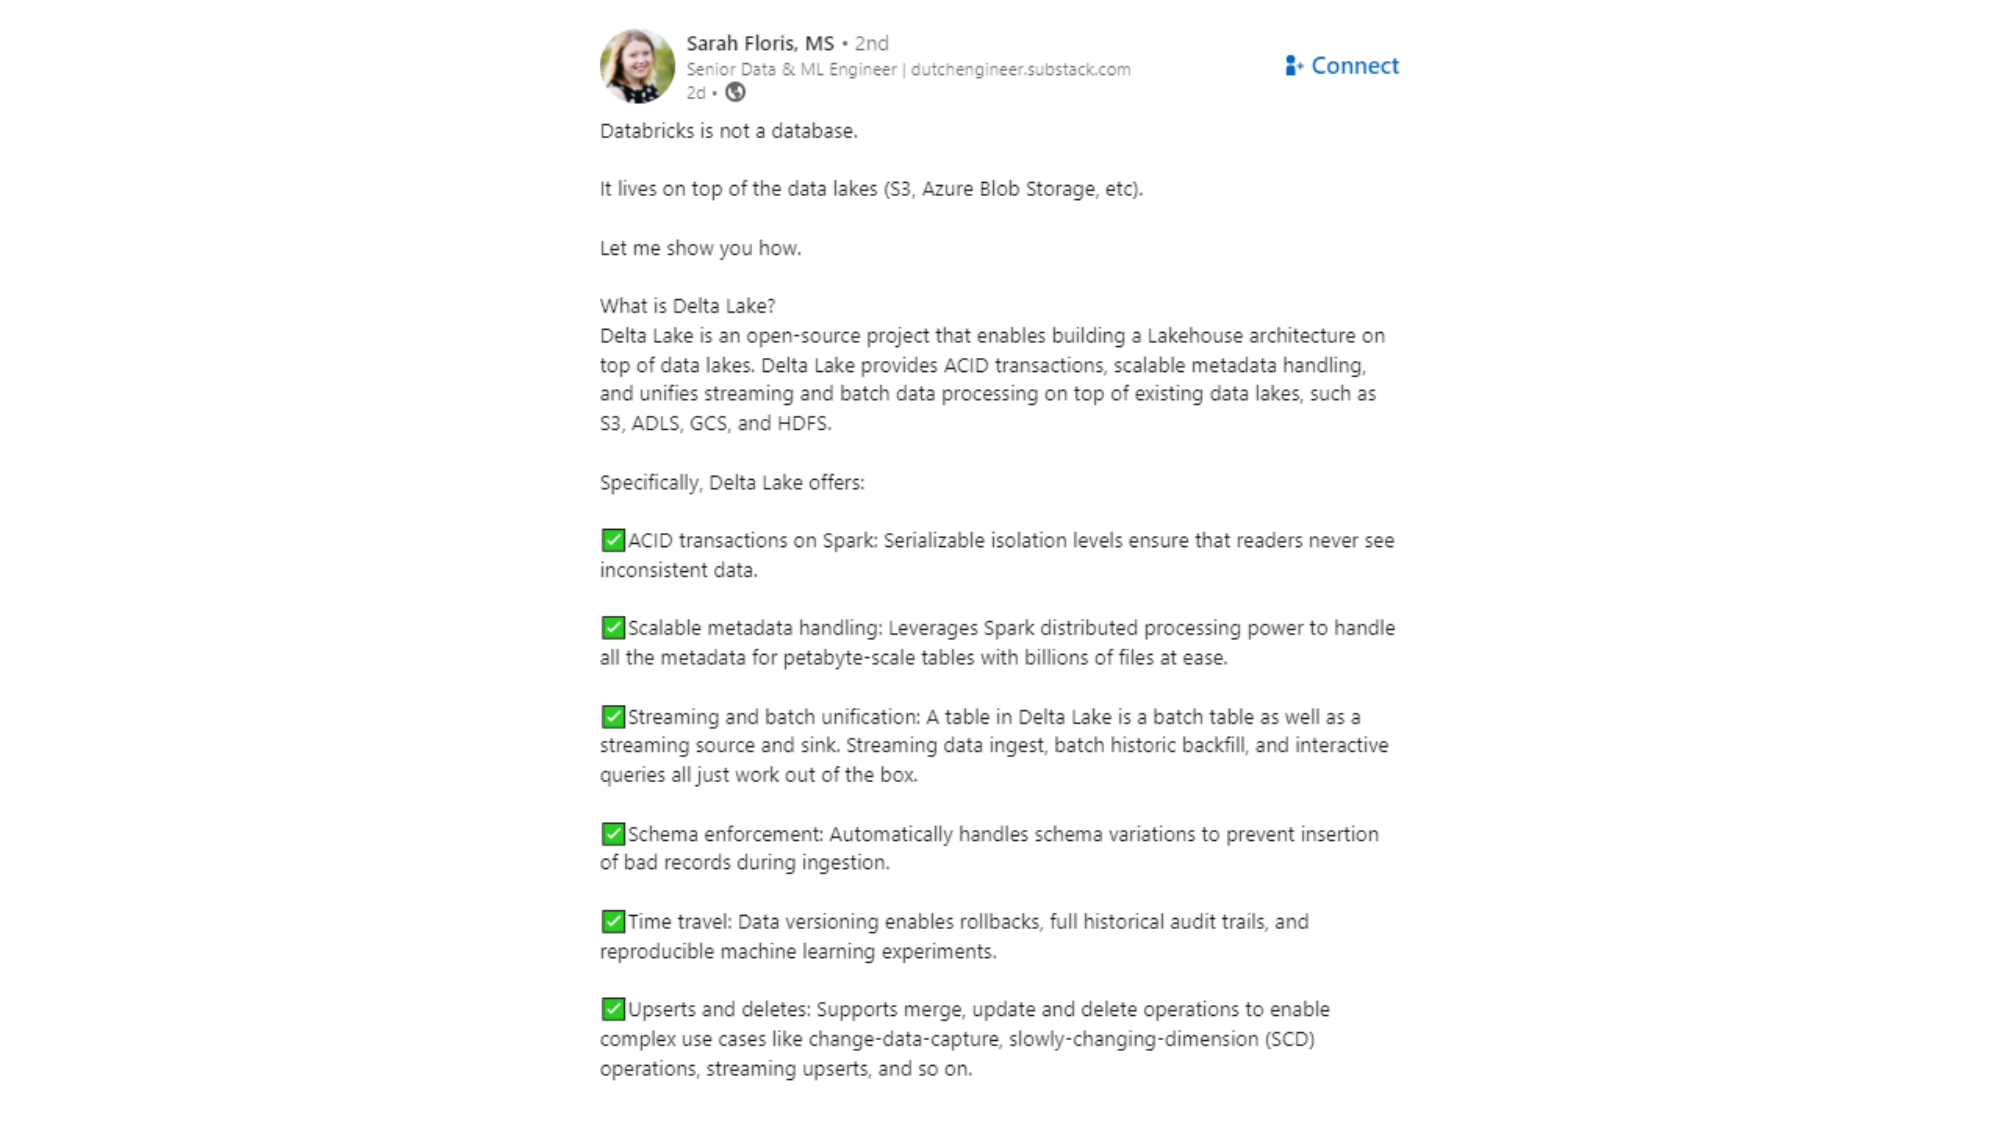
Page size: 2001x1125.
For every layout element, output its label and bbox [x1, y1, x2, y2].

picture [577, 10, 1423, 1115]
